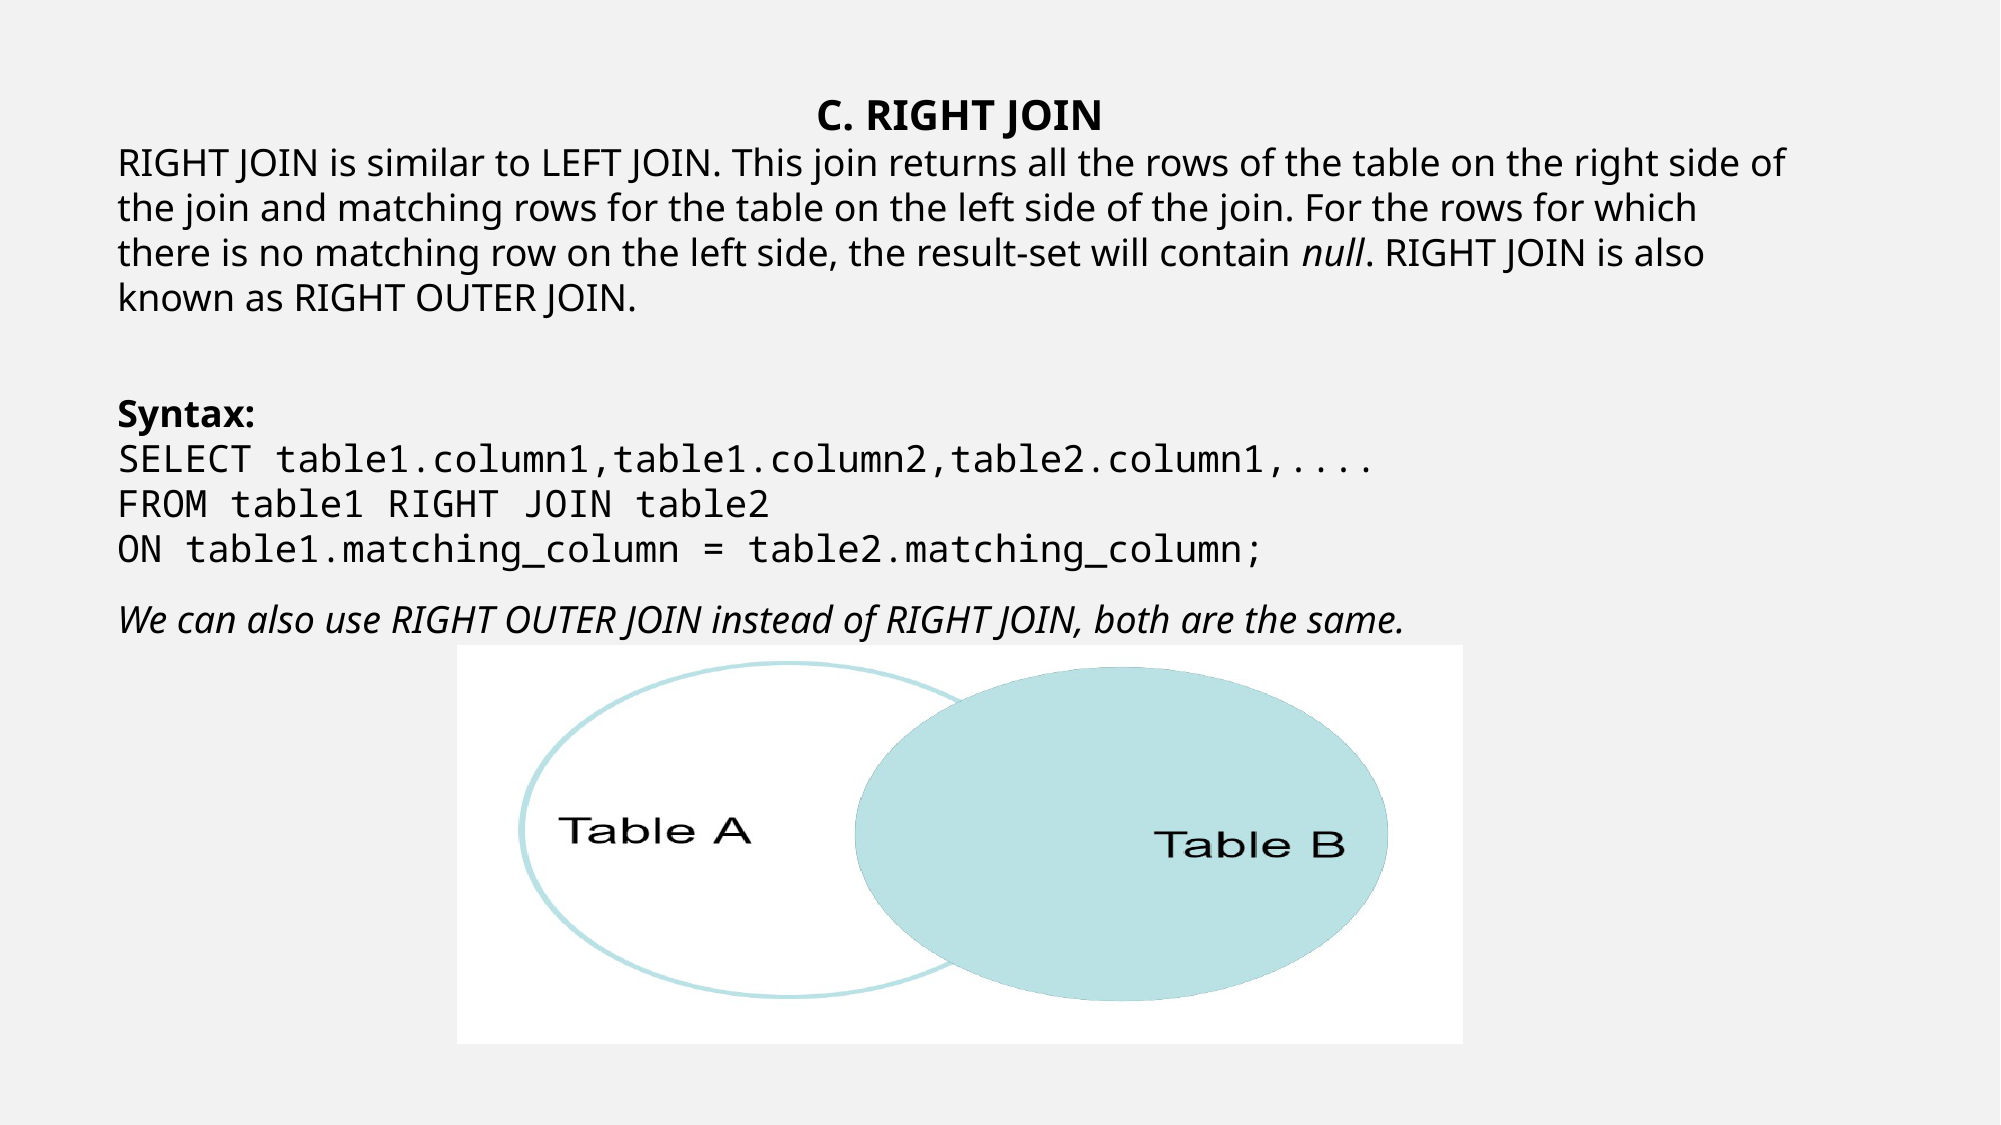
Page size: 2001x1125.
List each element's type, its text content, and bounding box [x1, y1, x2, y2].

picture [457, 645, 1463, 1044]
text_box C. RIGHT JOIN RIGHT JOIN is similar to LEFT JOIN. This join returns all the rows of the table on the right side of the join and matching rows for the table on the left side of the join. For the rows for which there is no matching row on the left side, the result-set will contain null. RIGHT JOIN is also known as RIGHT OUTER JOIN. Syntax: SELECT table1.column1,table1.column2,table2.column1,.... FROM table1 RIGHT JOIN table2 ON table1.matching_column = table2.matching_column; We can also use RIGHT OUTER JOIN instead of RIGHT JOIN, both are the same. [102, 81, 1817, 816]
